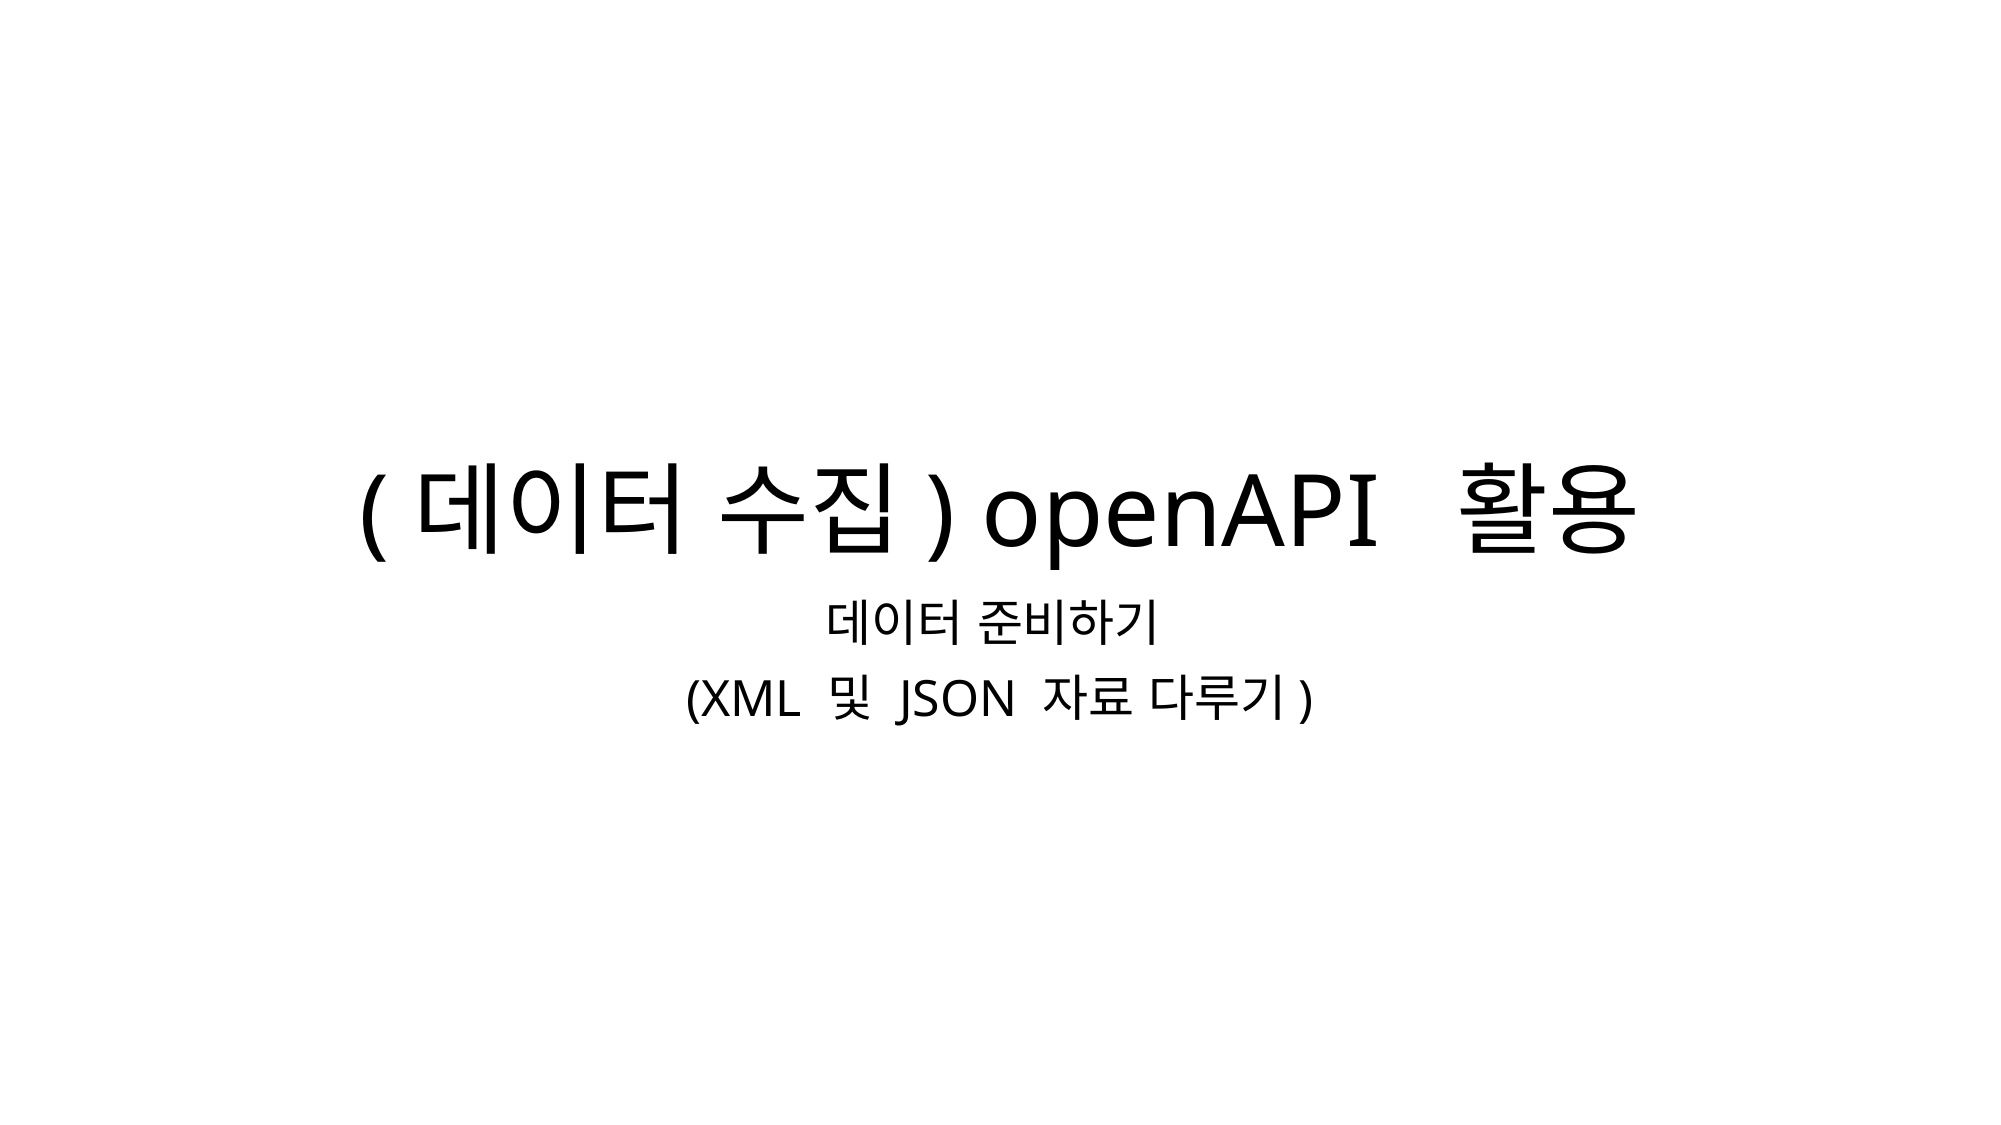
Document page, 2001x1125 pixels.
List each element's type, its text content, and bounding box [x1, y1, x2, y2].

subtitle 데이터 준비하기 (XML 및 JSON 자료 다루기) [249, 590, 1750, 863]
title (데이터 수집) openAPI 활용 [249, 184, 1750, 576]
